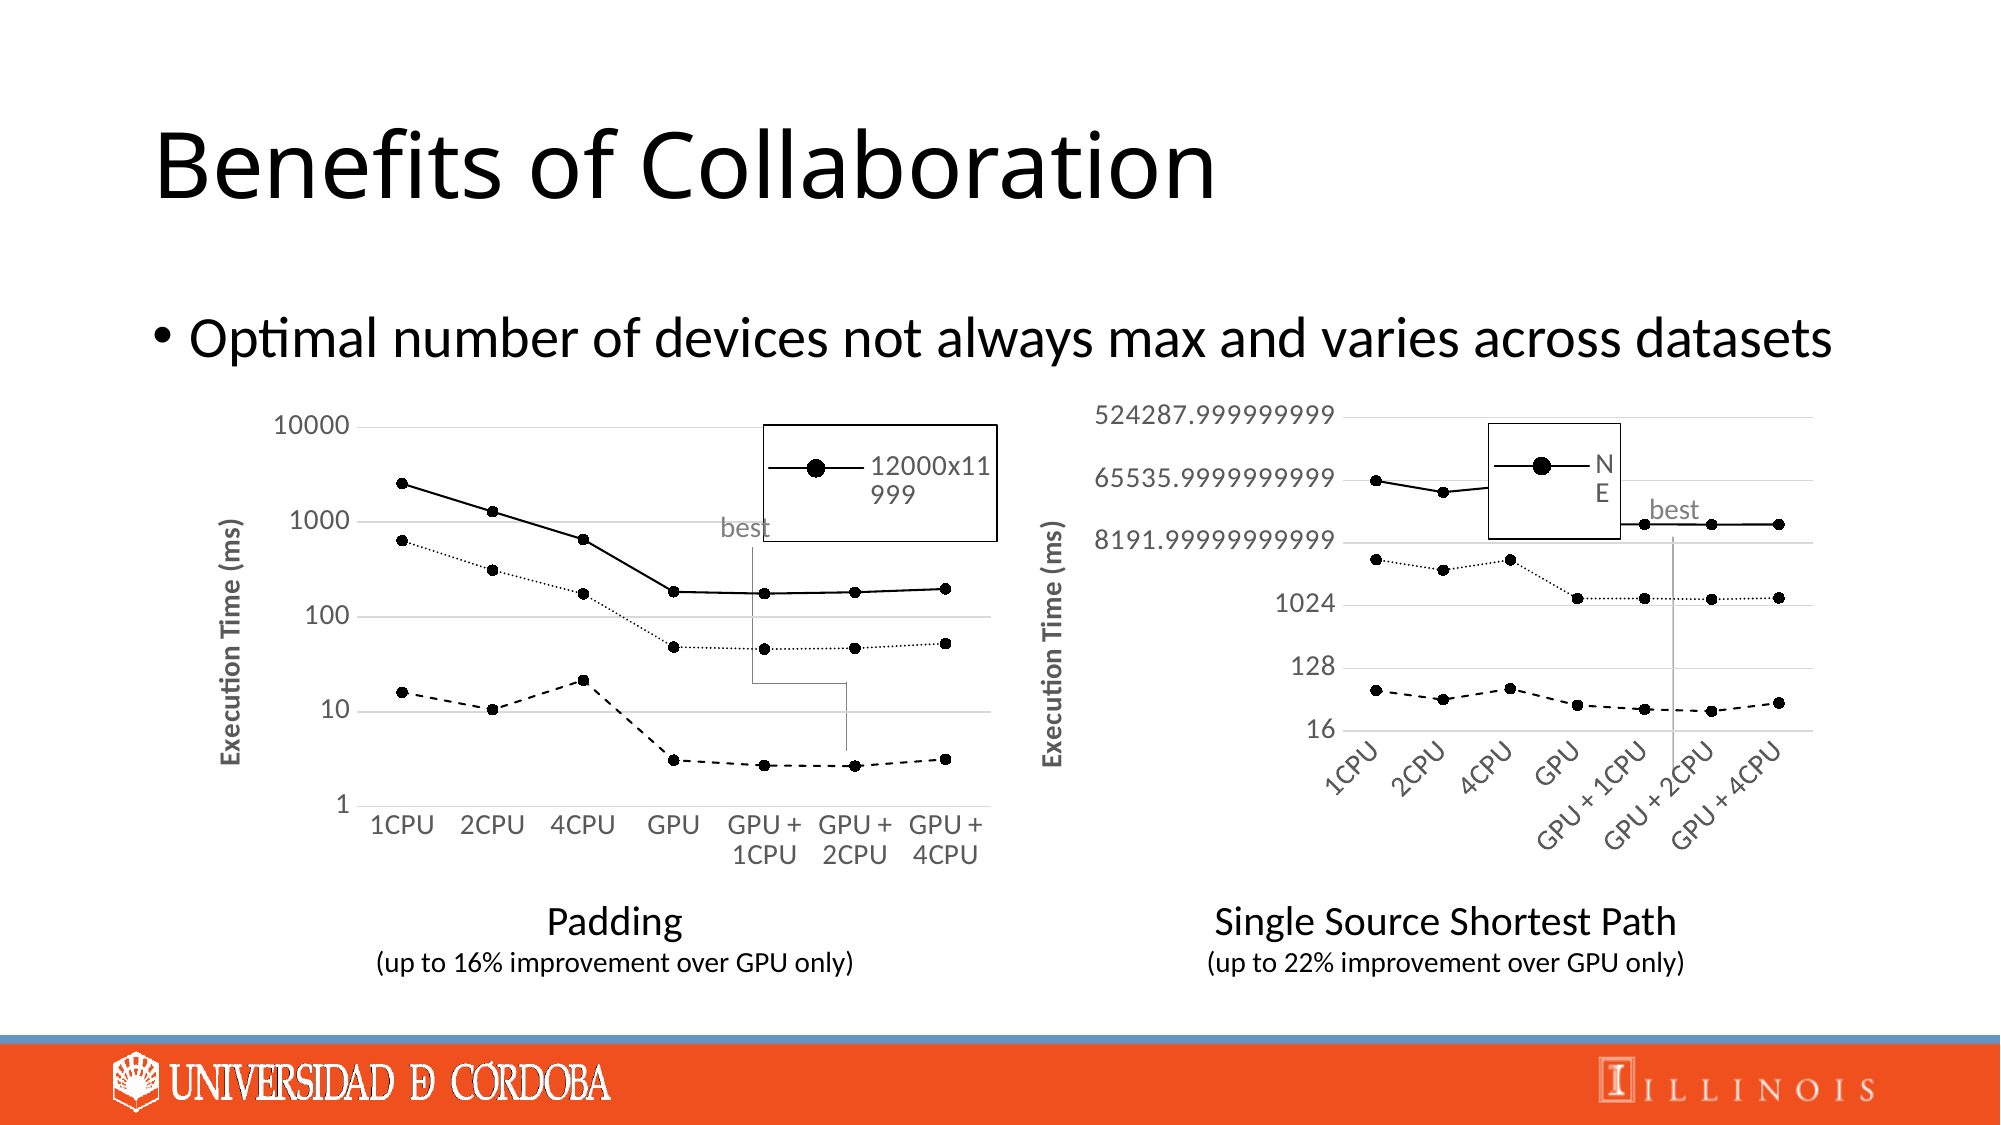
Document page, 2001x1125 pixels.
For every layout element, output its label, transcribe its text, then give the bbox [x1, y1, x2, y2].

title Benefits of Collaboration [137, 59, 1863, 278]
list Optimal number of devices not always max and varies across datasets [137, 299, 1863, 1014]
text_box Single Source Shortest Path (up to 22% improvement over GPU only) [1191, 886, 1701, 987]
picture [0, 1035, 2000, 1125]
text_box Padding (up to 16% improvement over GPU only) [360, 886, 870, 987]
chart [182, 402, 1829, 884]
